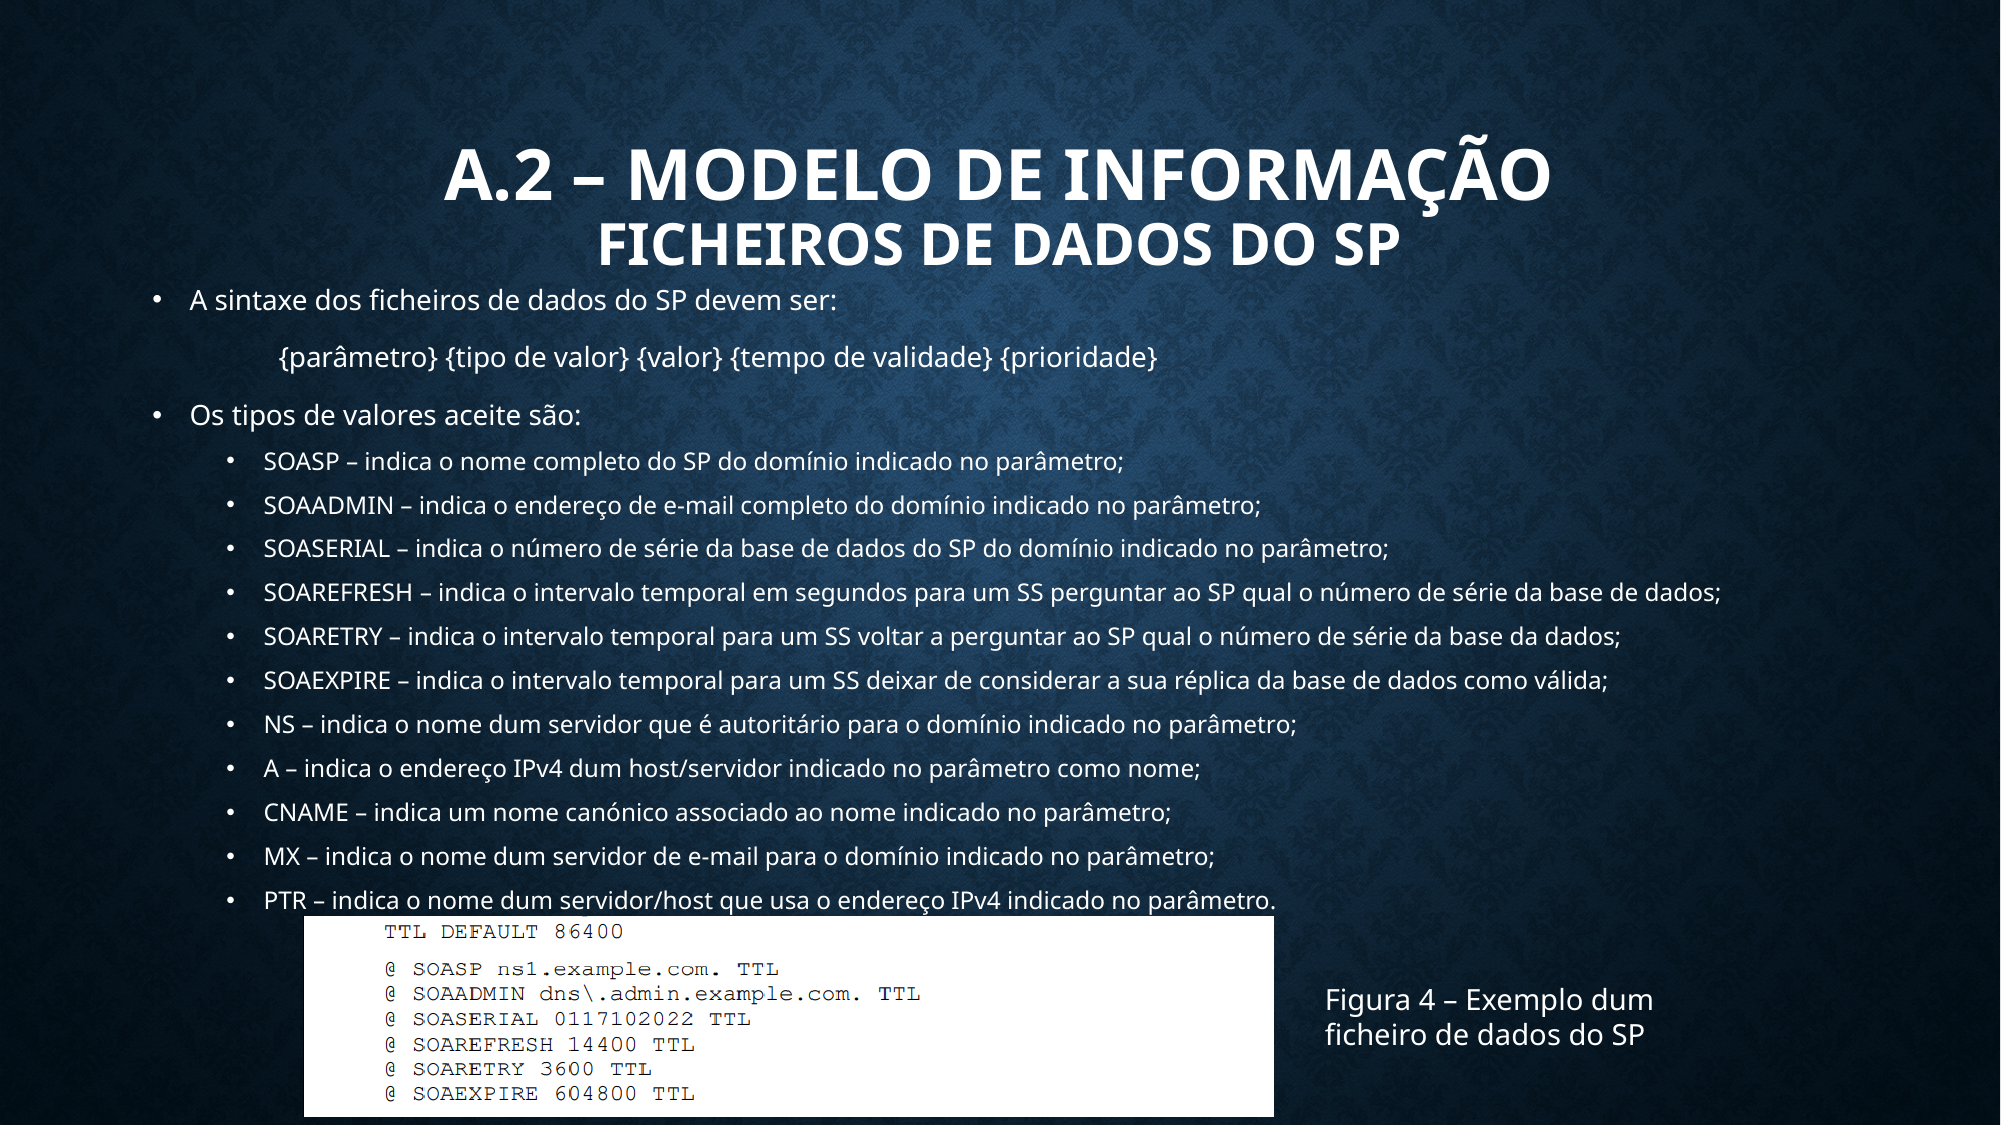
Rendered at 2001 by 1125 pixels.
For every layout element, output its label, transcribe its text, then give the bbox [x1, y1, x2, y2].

picture [302, 916, 1274, 1117]
text_box Figura 4 – Exemplo dum ficheiro de dados do SP [1310, 973, 1697, 1059]
list A sintaxe dos ficheiros de dados do SP devem ser: {parâmetro} {tipo de valor} {valor} {tempo de validade} {prioridade} Os tipos de valores aceite são: SOASP – indica o nome completo do SP do domínio indicado no parâmetro; SOAADMIN – indica o endereço de e-mail completo do domínio indicado no parâmetro; SOASERIAL – indica o número de série da base de dados do SP do domínio indicado no parâmetro; SOAREFRESH – indica o intervalo temporal em segundos para um SS perguntar ao SP qual o número de série da base de dados; SOARETRY – indica o intervalo temporal para um SS voltar a perguntar ao SP qual o número de série da base da dados; SOAEXPIRE – indica o intervalo temporal para um SS deixar de considerar a sua réplica da base de dados como válida; NS – indica o nome dum servidor que é autoritário para o domínio indicado no parâmetro; A – indica o endereço IPv4 dum host/servidor indicado no parâmetro como nome; CNAME – indica um nome canónico associado ao nome indicado no parâmetro; MX – indica o nome dum servidor de e-mail para o domínio indicado no parâmetro; PTR – indica o nome dum servidor/host que usa o endereço IPv4 indicado no parâmetro. [137, 268, 1863, 924]
title A.2 – Modelo de Informação Ficheiros de Dados do SP [149, 99, 1849, 268]
